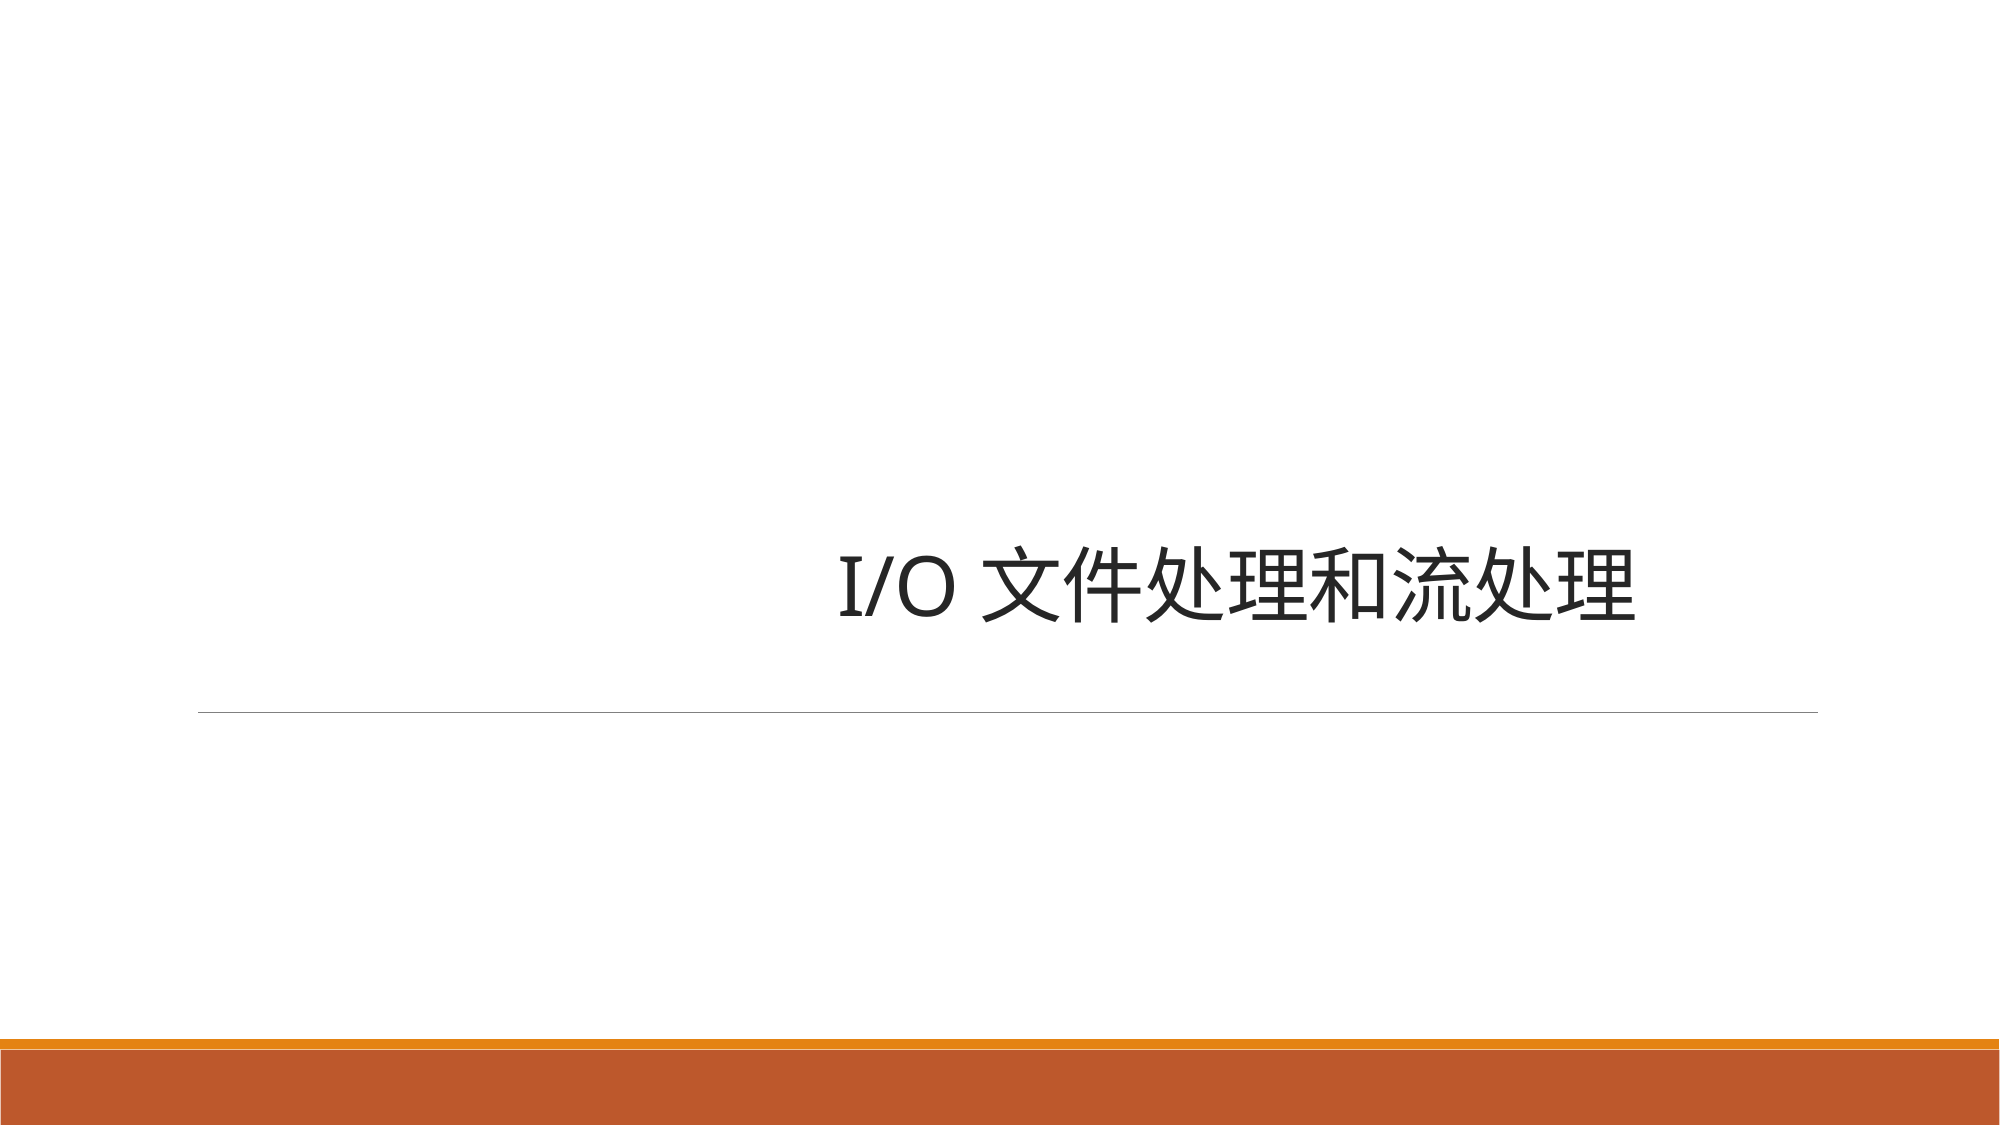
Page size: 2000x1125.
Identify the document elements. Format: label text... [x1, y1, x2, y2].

title I/O文件处理和流处理 [822, 361, 1697, 642]
